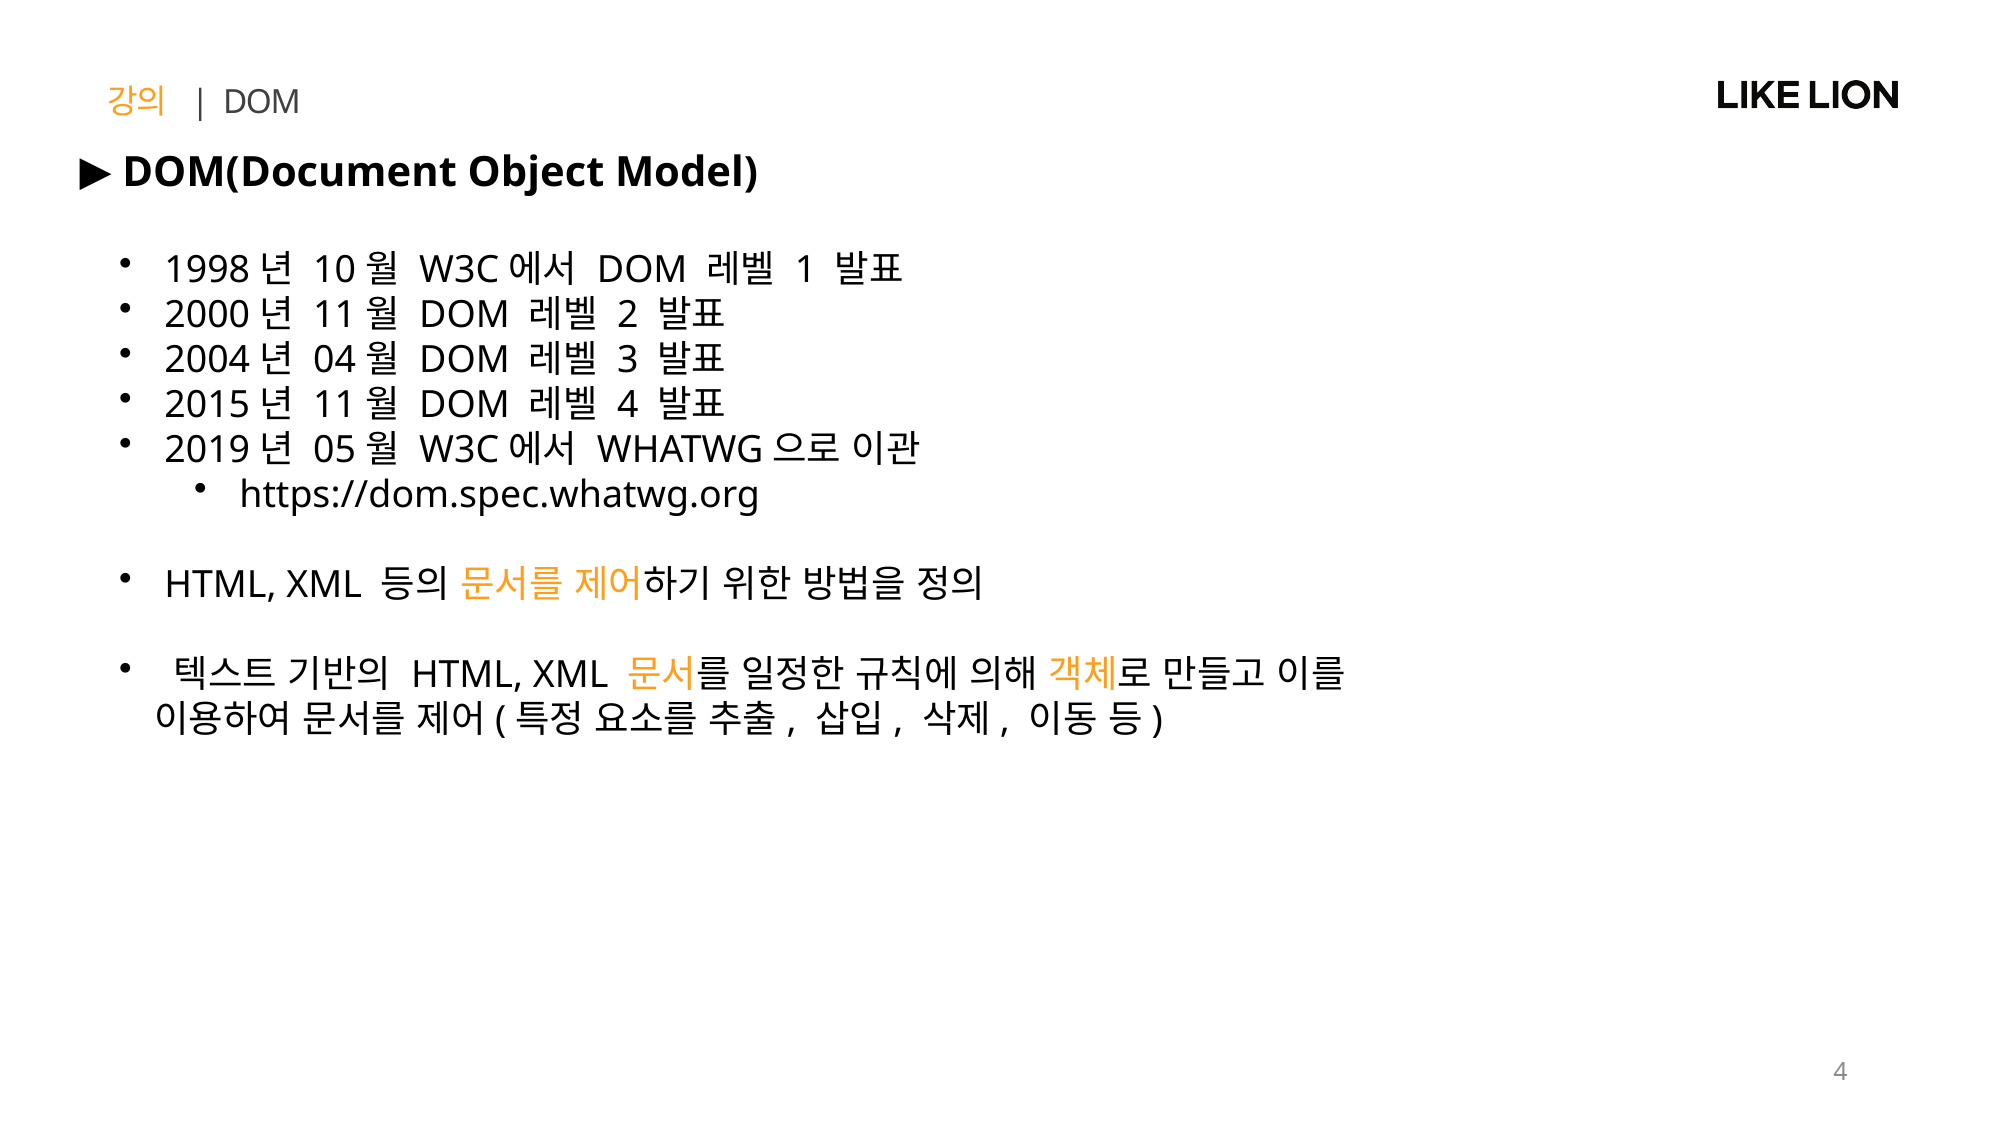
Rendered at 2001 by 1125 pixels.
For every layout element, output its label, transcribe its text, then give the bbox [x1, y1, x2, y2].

text_box 강의 | DOM [92, 72, 866, 128]
picture [1718, 80, 1898, 109]
slide_number 4 [1412, 1042, 1863, 1103]
text_box DOM(Document Object Model) 1998년 10월 W3C에서 DOM 레벨 1 발표 2000년 11월 DOM 레벨 2 발표 2004년 04월 DOM 레벨 3 발표 2015년 11월 DOM 레벨 4 발표 2019년 05월 W3C에서 WHATWG으로 이관 https://dom.spec.whatwg.org HTML, XML 등의 문서를 제어하기 위한 방법을 정의 텍스트 기반의 HTML, XML 문서를 일정한 규칙에 의해 객체로 만들고 이를 이용하여 문서를 제어(특정 요소를 추출, 삽입, 삭제, 이동 등) [64, 137, 1413, 747]
